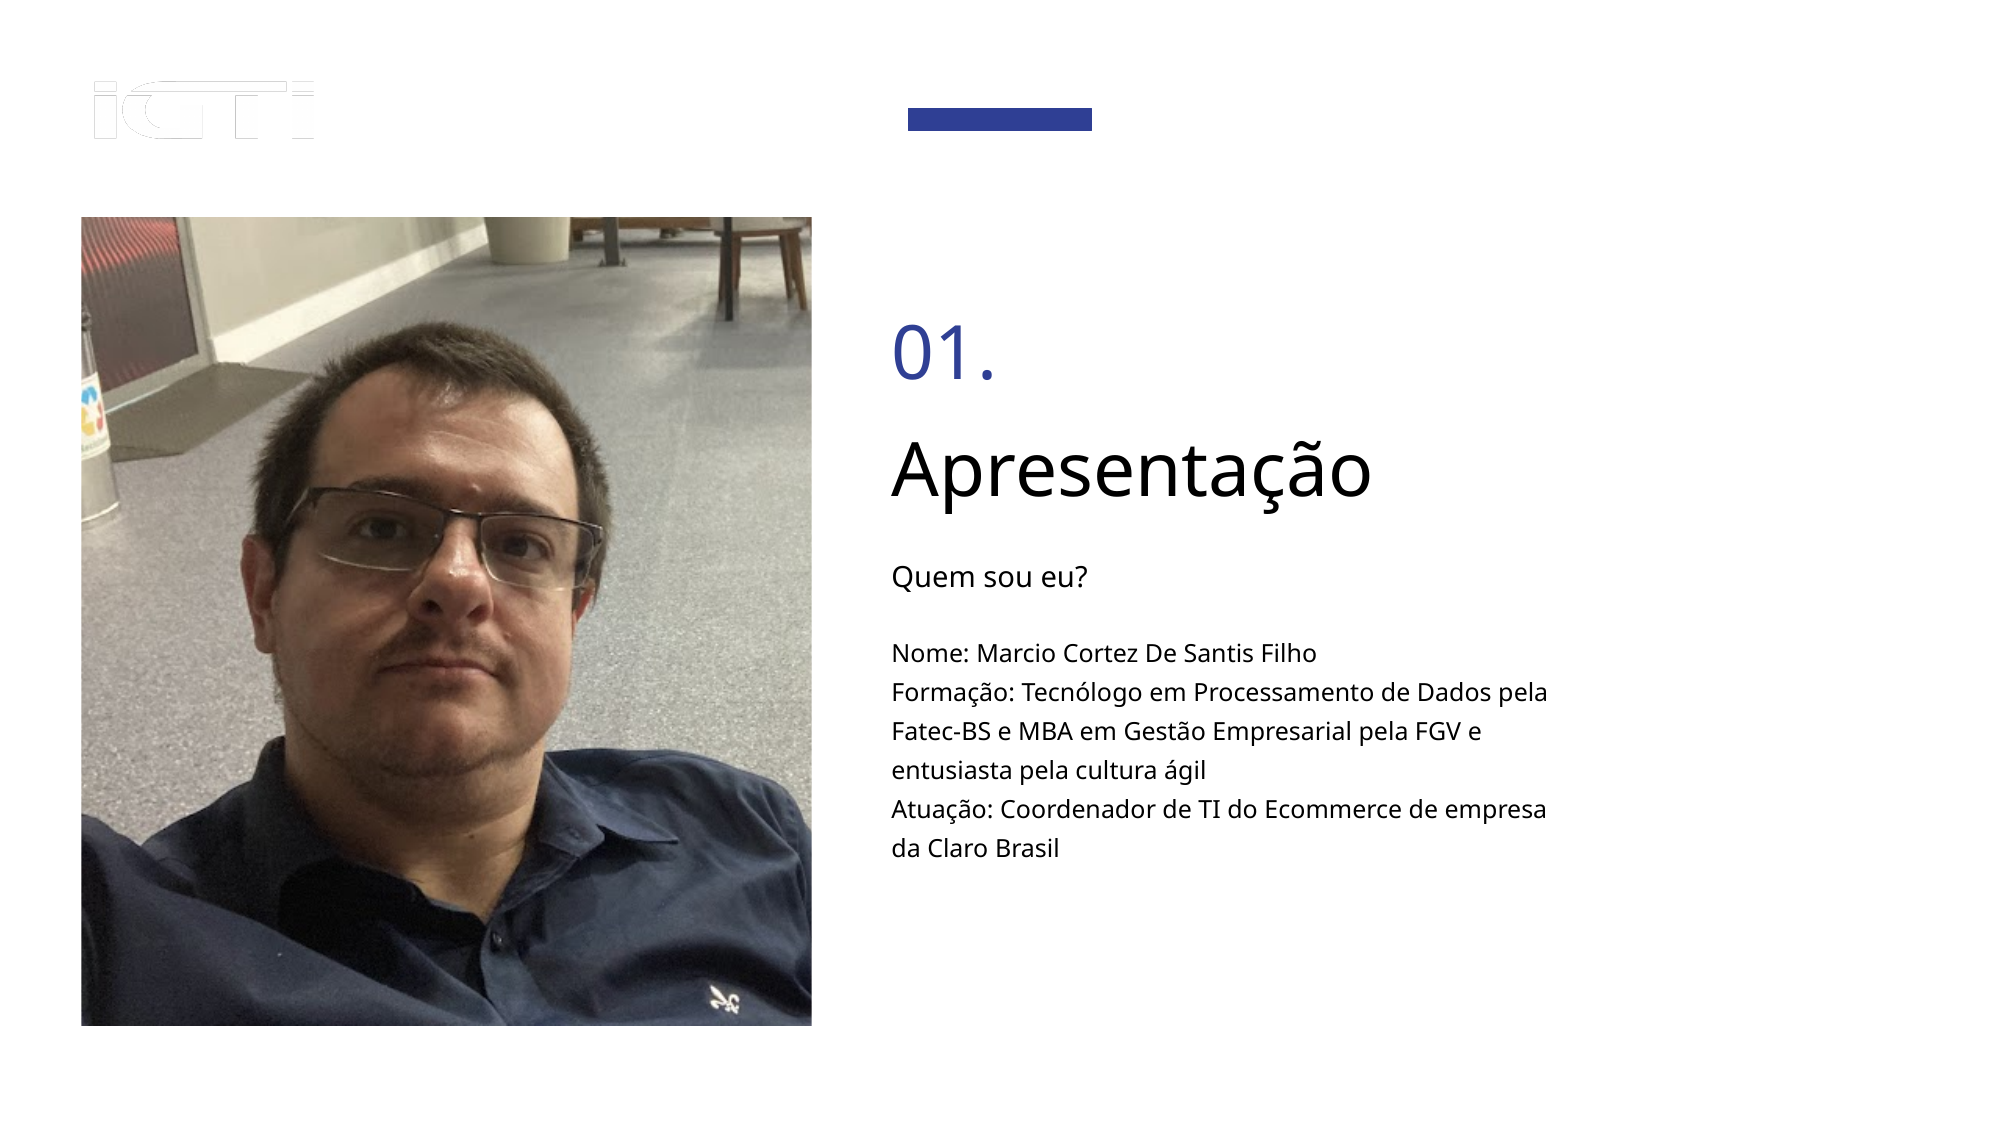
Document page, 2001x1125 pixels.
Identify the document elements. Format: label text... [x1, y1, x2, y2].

picture [80, 71, 327, 149]
text_box Quem sou eu? [876, 540, 1567, 621]
text_box 01. Apresentação [876, 269, 1567, 519]
text_box [908, 108, 1092, 131]
picture [80, 217, 812, 1026]
text_box Nome: Marcio Cortez De Santis Filho Formação: Tecnólogo em Processamento de Dados pela Fatec-BS e MBA em Gestão Empresarial pela FGV e entusiasta pela cultura ágil Atuação: Coordenador de TI do Ecommerce de empresa da Claro Brasil [876, 621, 1567, 871]
